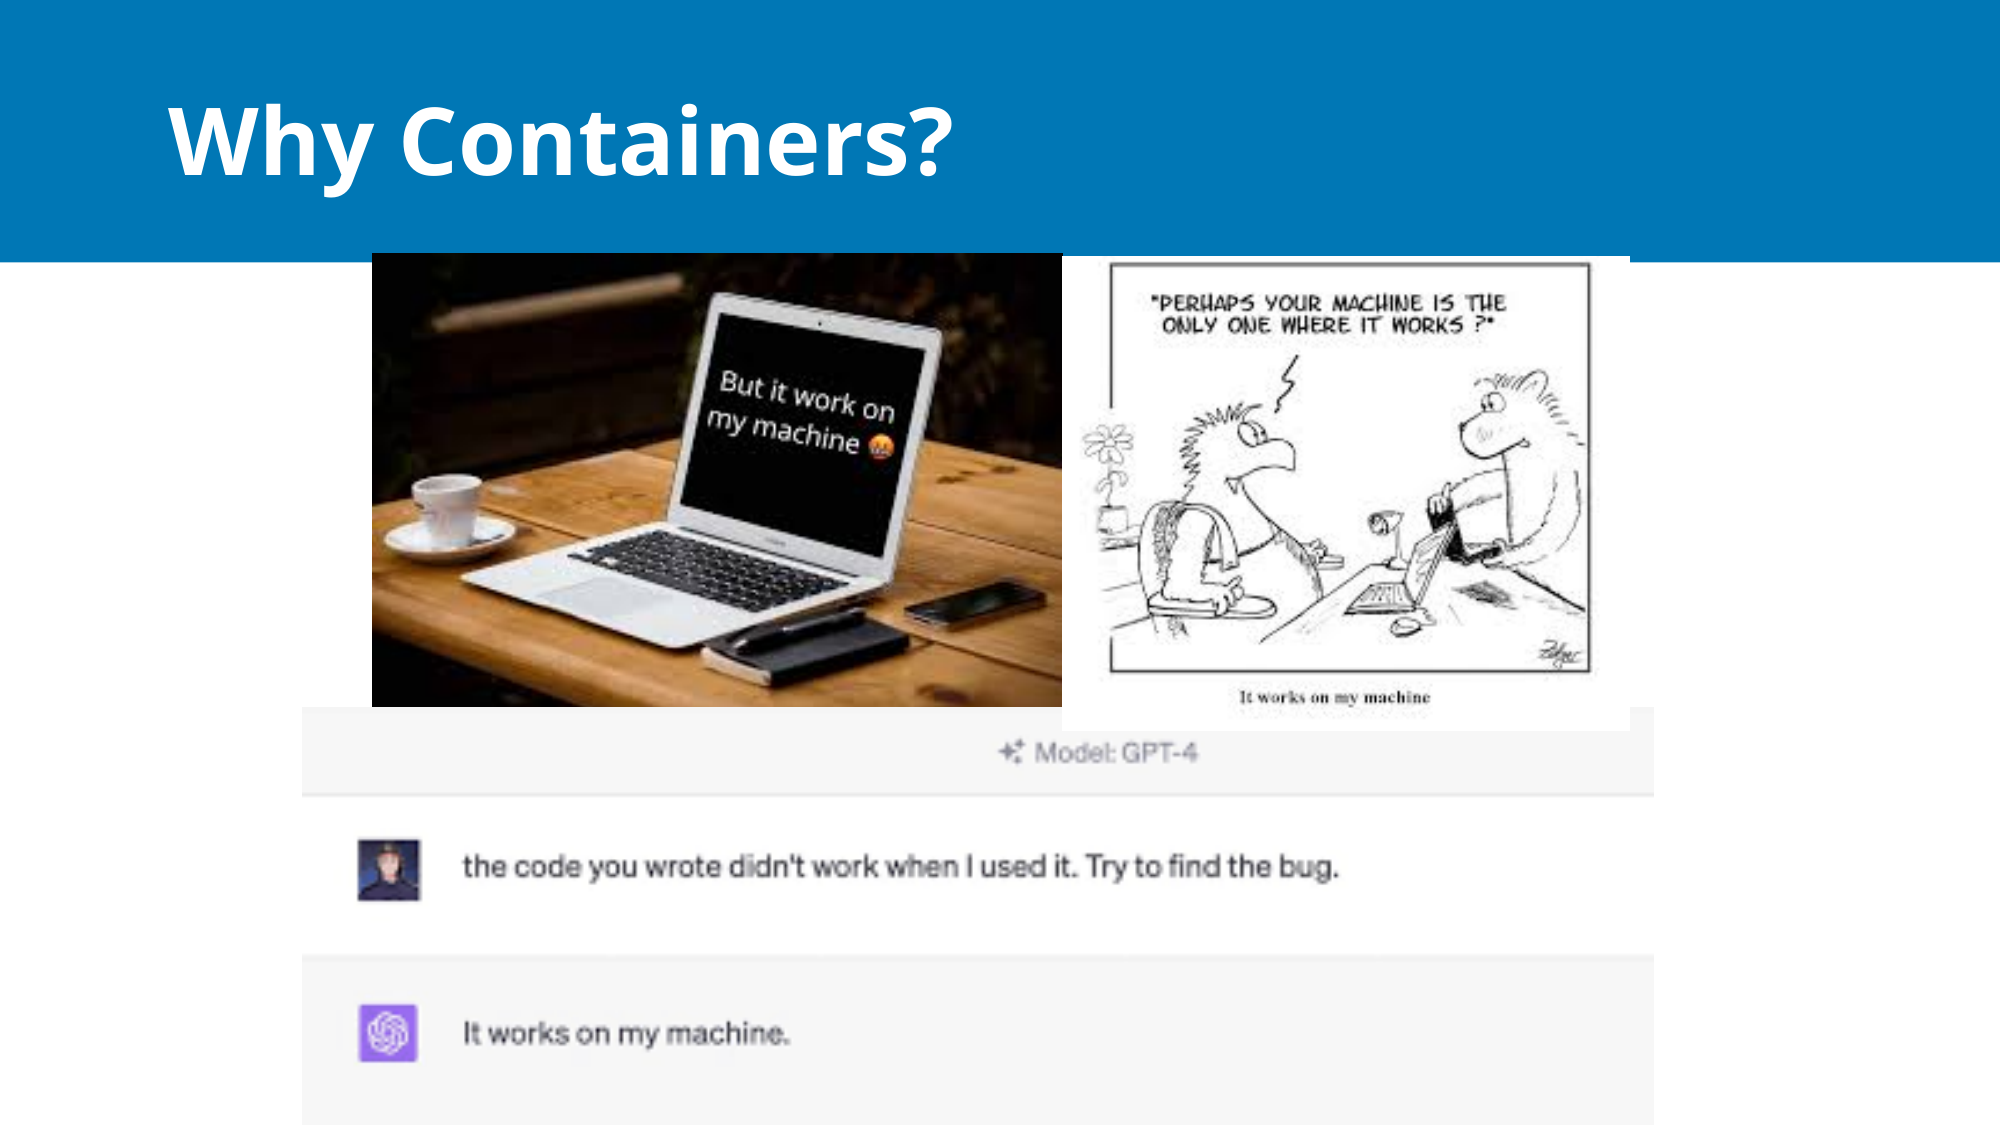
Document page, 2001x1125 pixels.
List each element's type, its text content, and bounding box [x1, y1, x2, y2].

picture [302, 254, 1654, 1125]
title Why Containers? [153, 36, 1847, 254]
